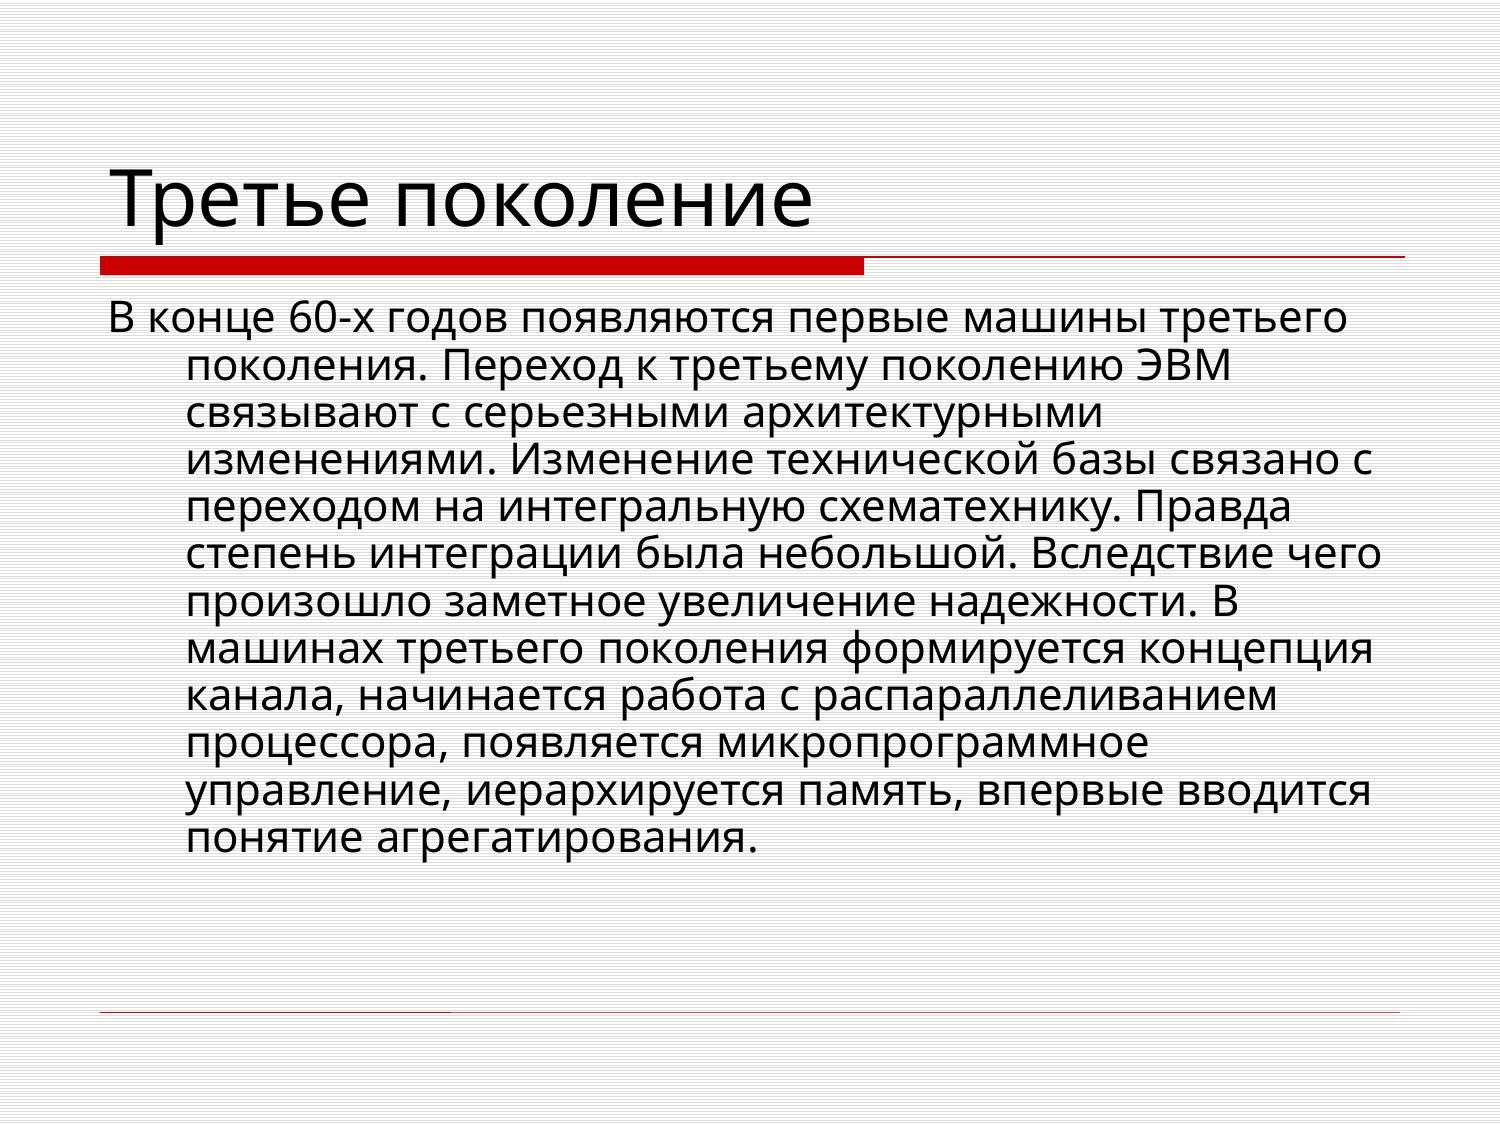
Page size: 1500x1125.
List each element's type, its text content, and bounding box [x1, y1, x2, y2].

title Третье поколение [94, 50, 1407, 250]
list В конце 60-х годов появляются первые машины третьего поколения. Переход к третьему поколению ЭВМ связывают с серьезными архитектурными изменениями. Изменение технической базы связано с переходом на интегральную схематехнику. Правда степень интеграции была небольшой. Вследствие чего произошло заметное увеличение надежности. В машинах третьего поколения формируется концепция канала, начинается работа с распараллеливанием процессора, появляется микропрограммное управление, иерархируется память, впервые вводится понятие агрегатирования. [92, 287, 1406, 988]
